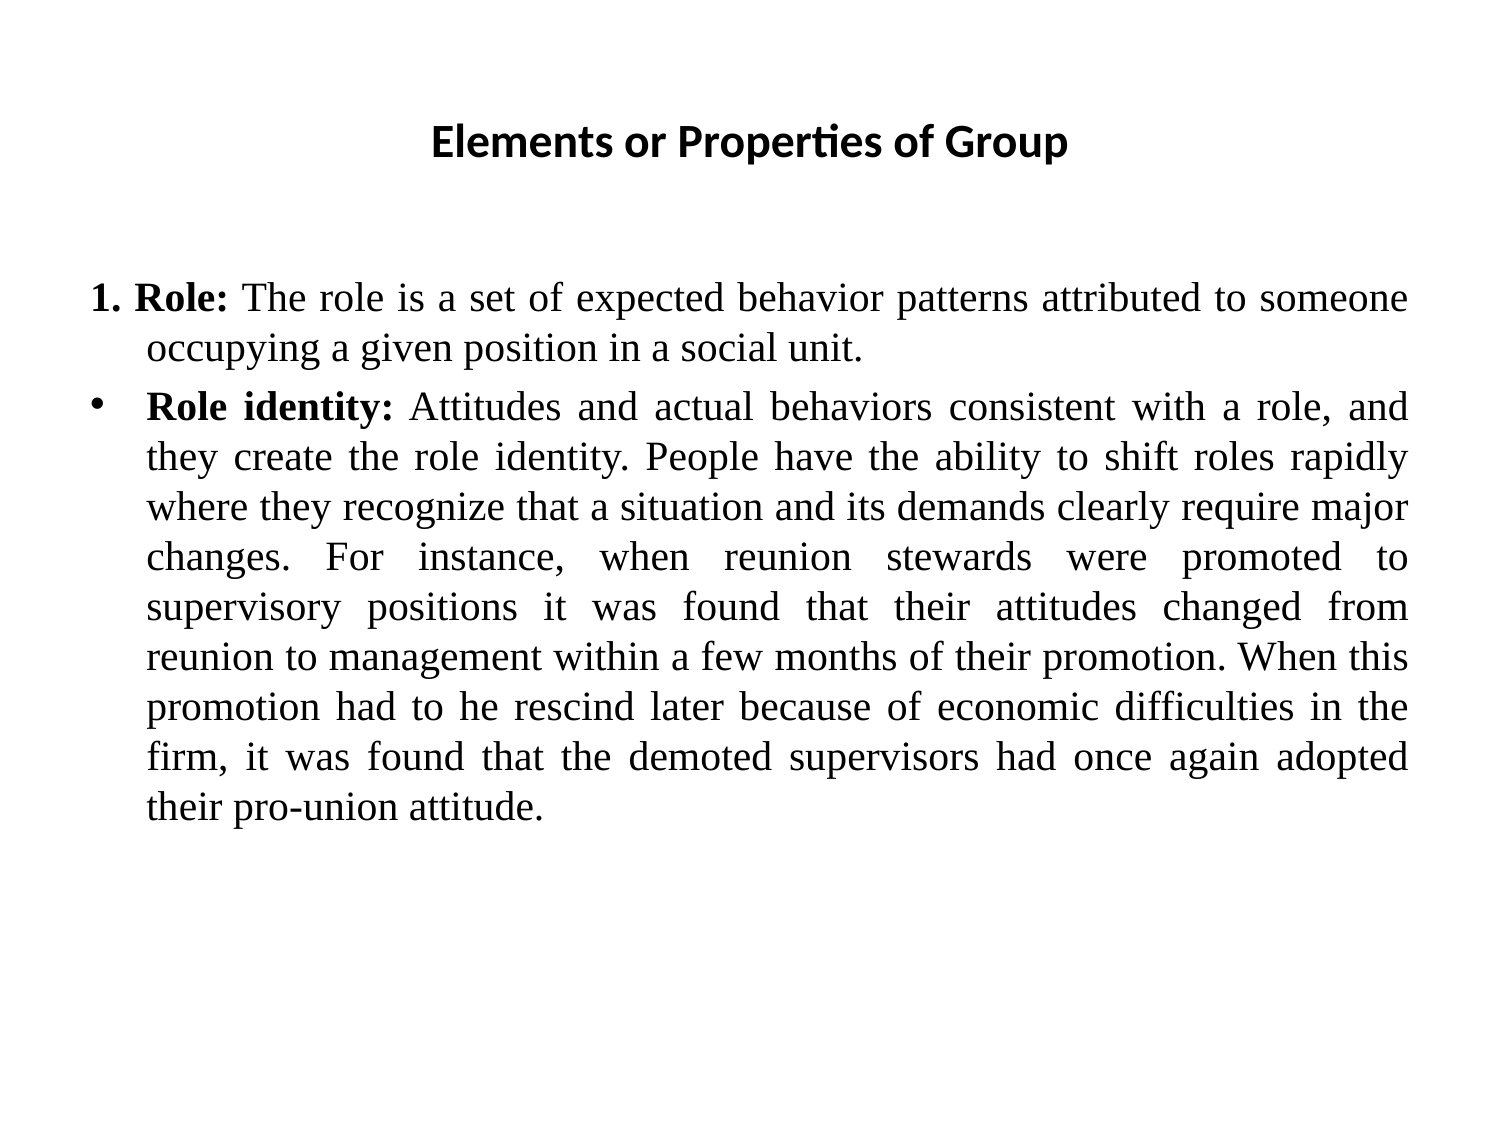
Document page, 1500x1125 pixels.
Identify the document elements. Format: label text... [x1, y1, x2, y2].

title Elements or Properties of Group [75, 45, 1425, 233]
list 1. Role: The role is a set of expected behavior patterns attributed to someone occupying a given position in a social unit. Role identity: Attitudes and actual behaviors consistent with a role, and they create the role identity. People have the ability to shift roles rapidly where they recognize that a situation and its demands clearly require major changes. For instance, when reunion stewards were promoted to supervisory positions it was found that their attitudes changed from reunion to management within a few months of their promotion. When this promotion had to he rescind later because of economic difficulties in the firm, it was found that the demoted supervisors had once again adopted their pro-union attitude. [75, 262, 1425, 1005]
